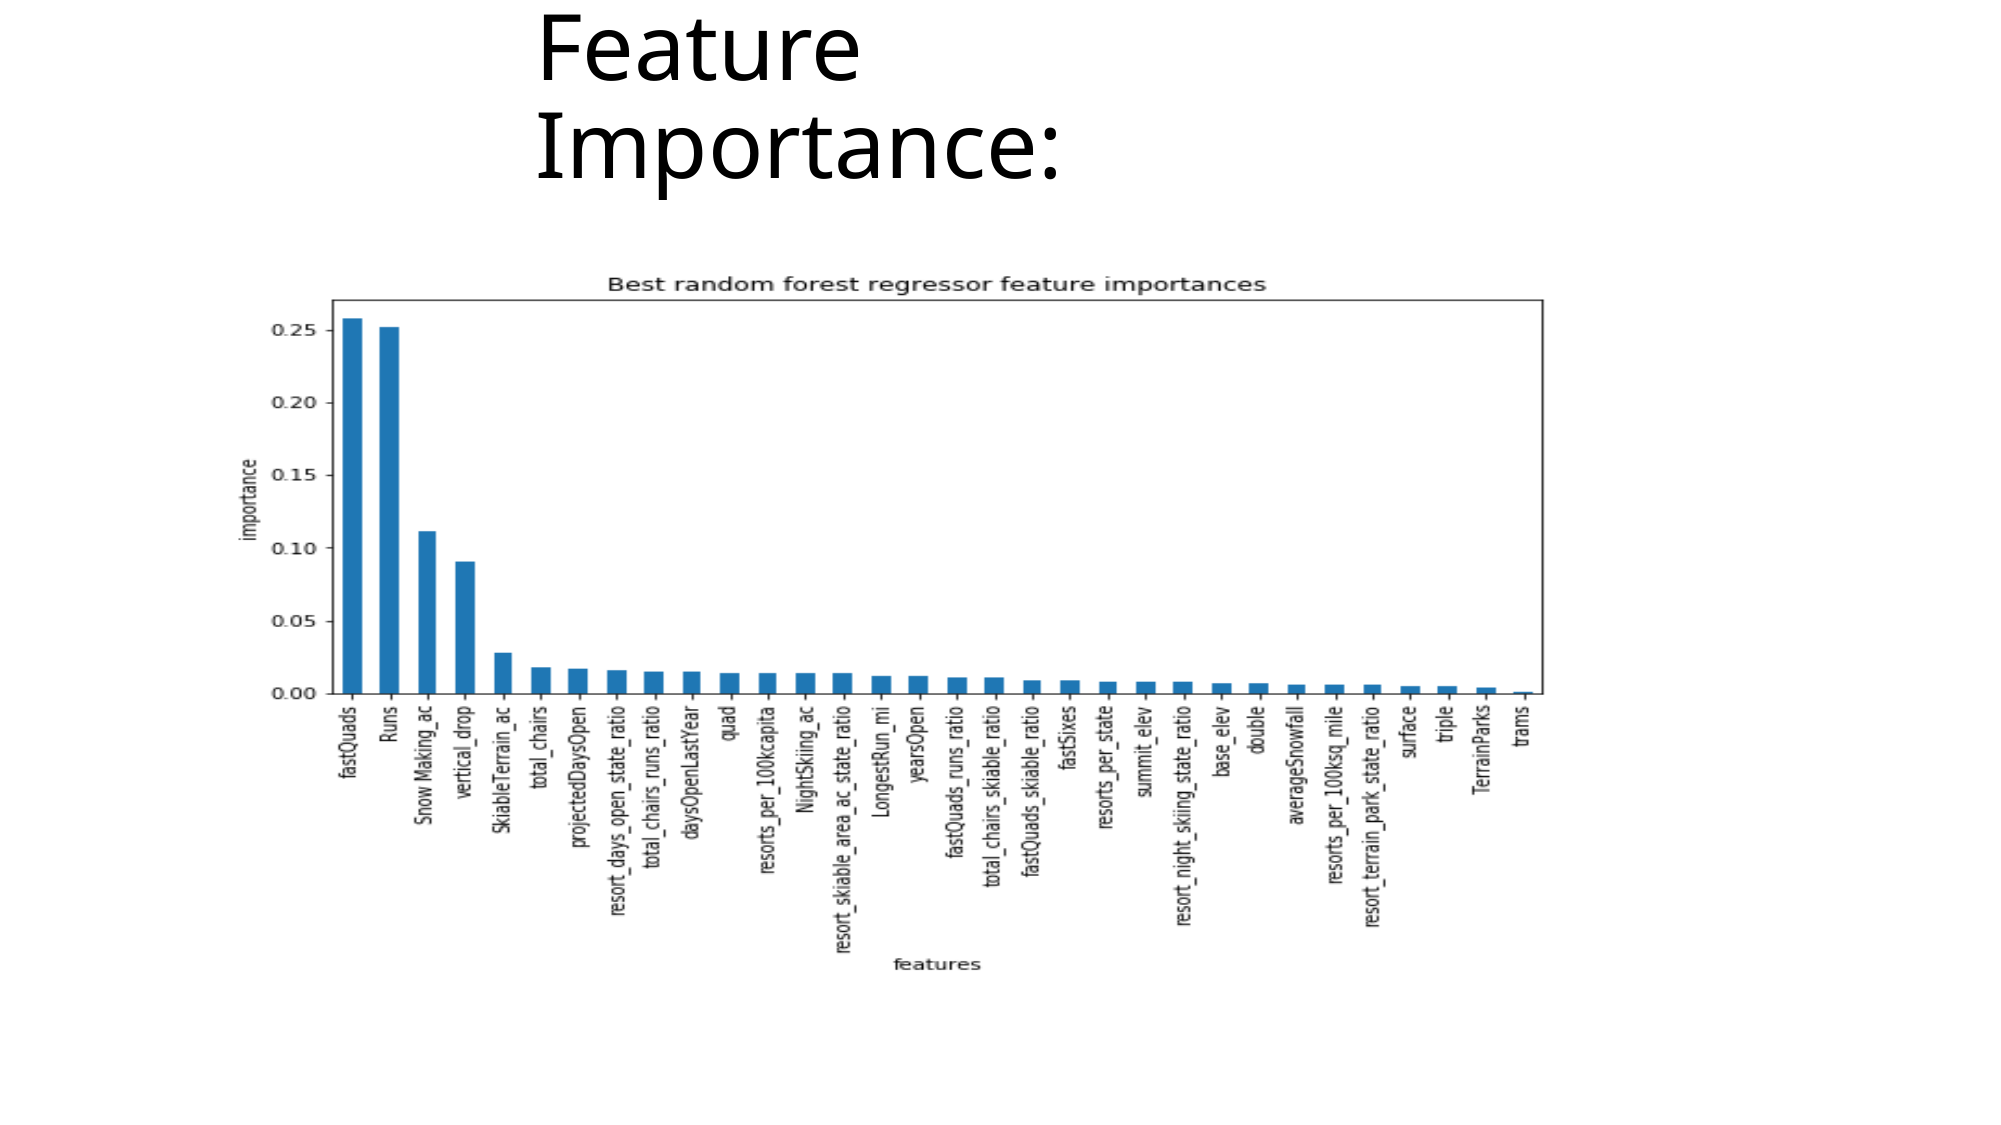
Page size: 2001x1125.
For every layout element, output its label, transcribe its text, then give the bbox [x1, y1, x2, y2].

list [211, 265, 1618, 986]
title Feature Importance: [520, 35, 1338, 164]
